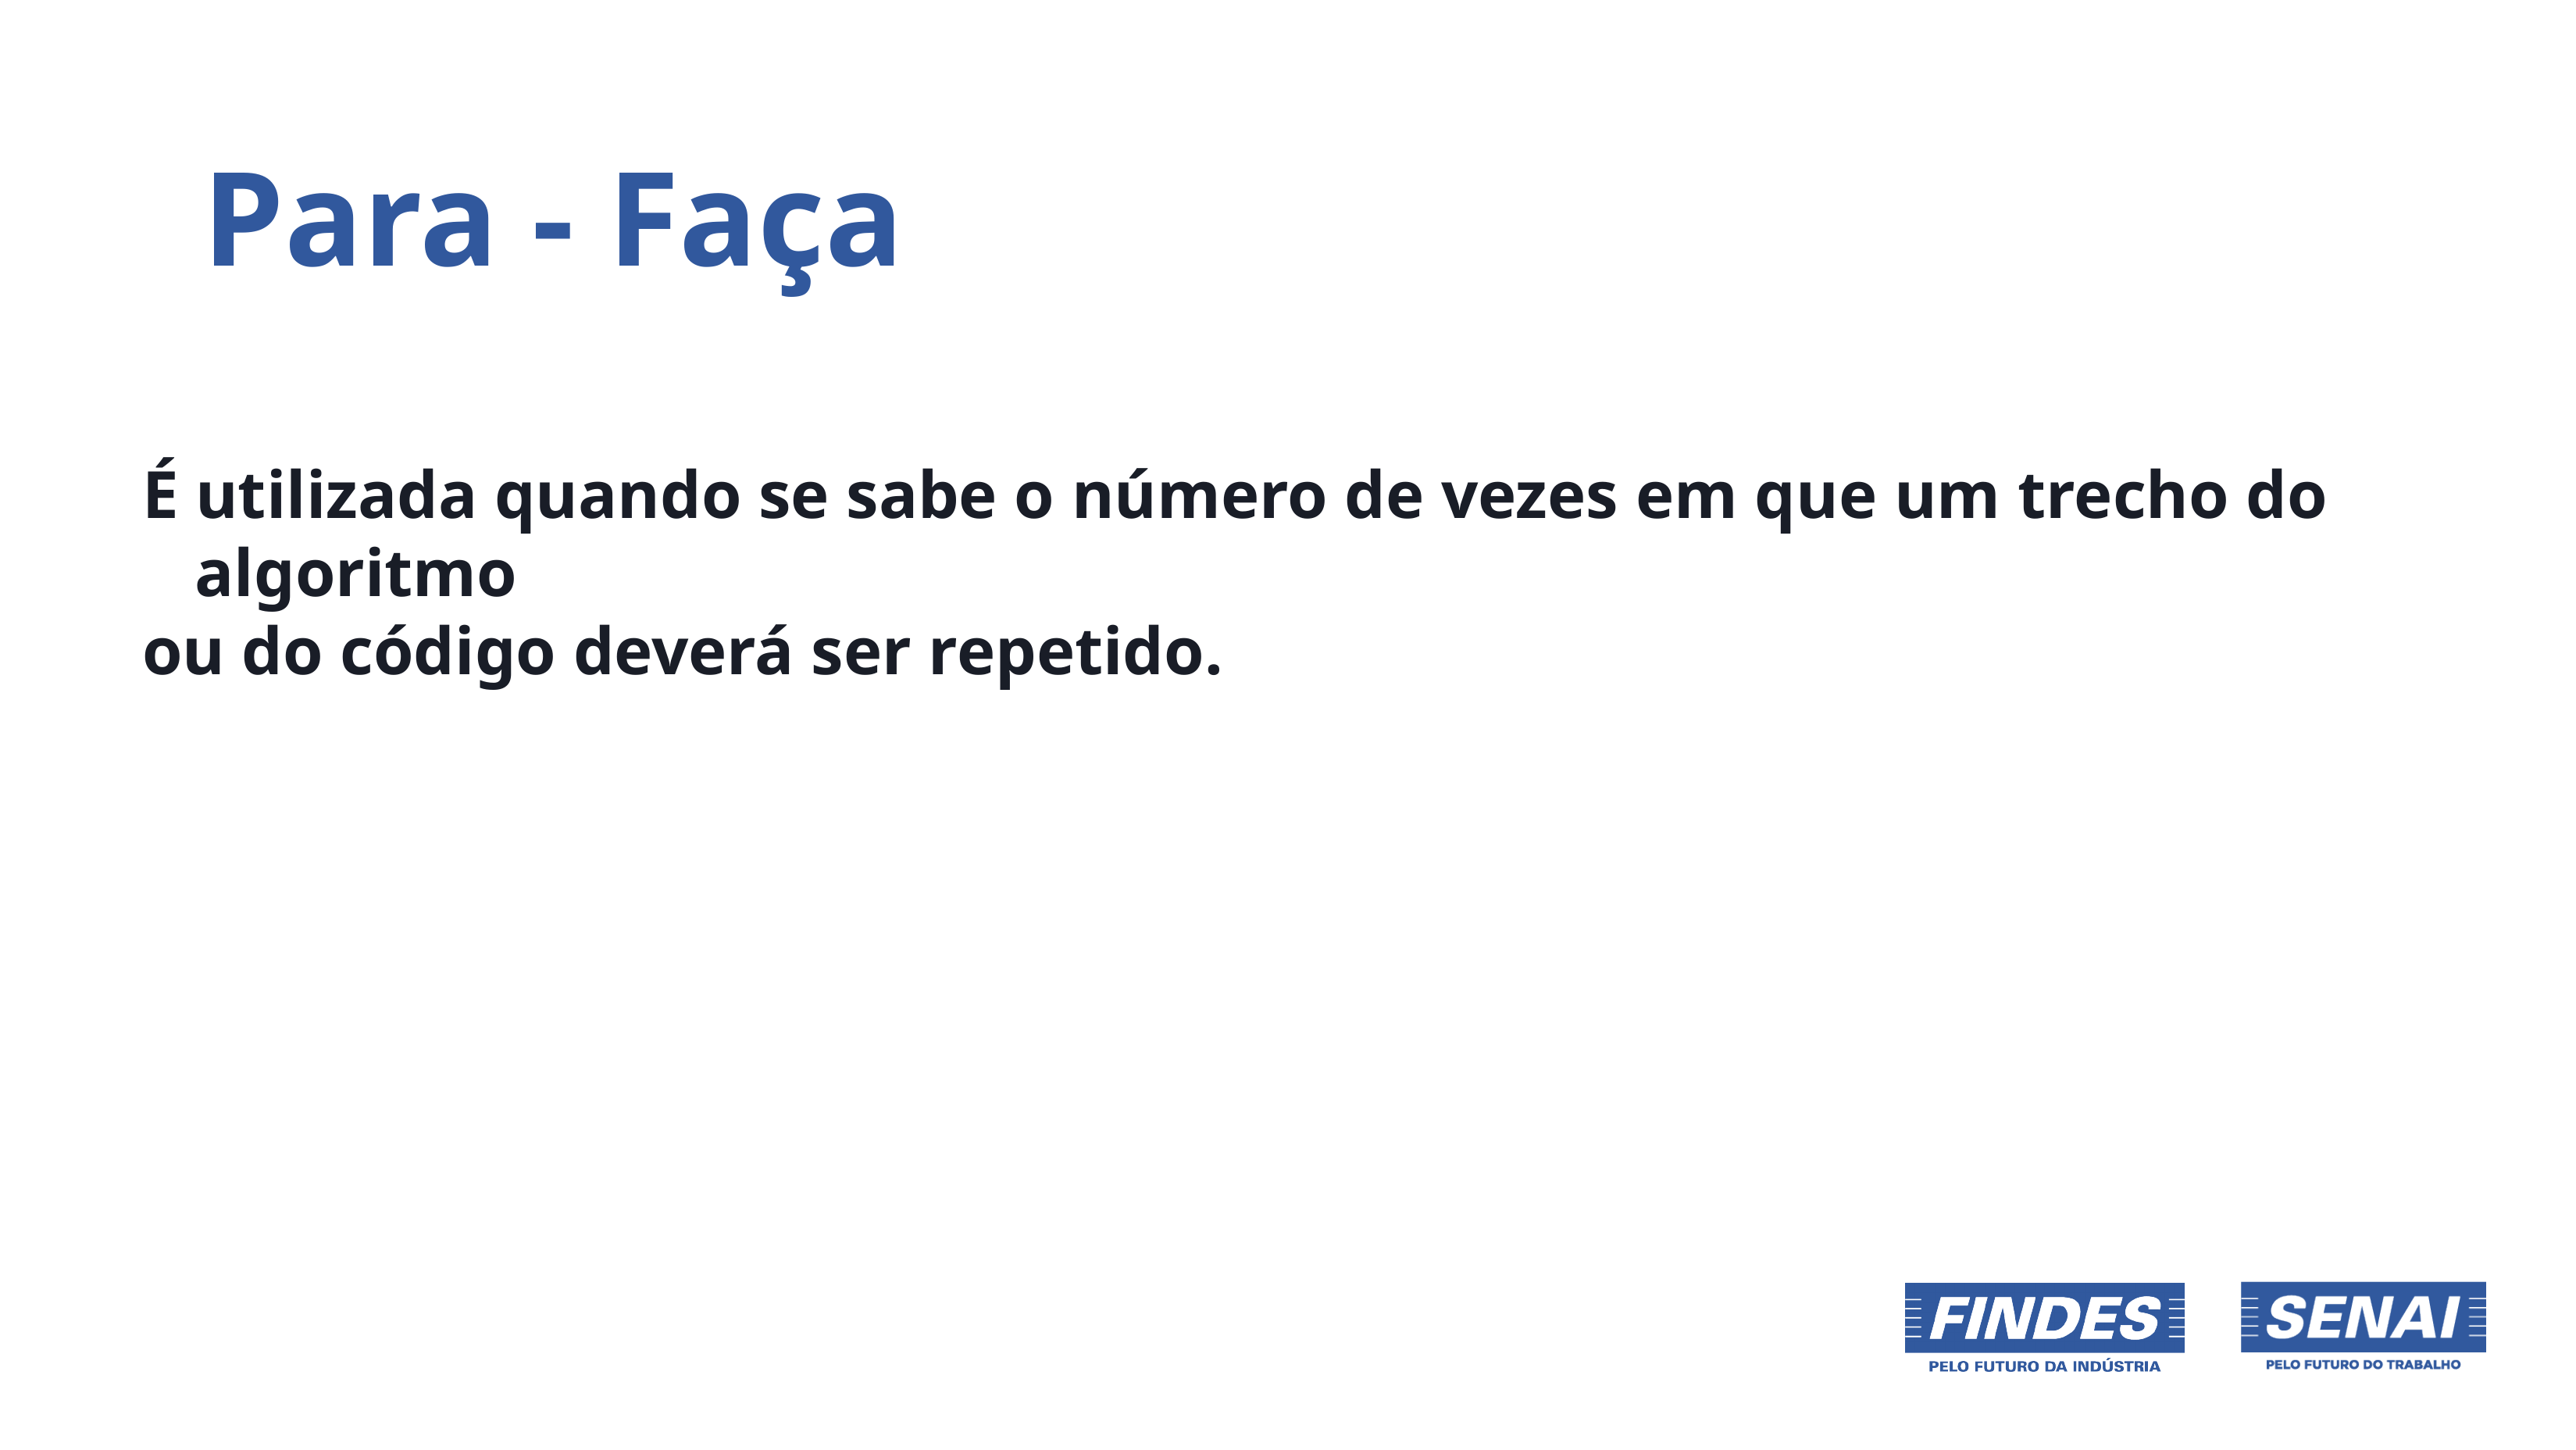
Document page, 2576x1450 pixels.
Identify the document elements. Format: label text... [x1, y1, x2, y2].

subtitle É utilizada quando se sabe o número de vezes em que um trecho do algoritmo ou do código deverá ser repetido. [136, 447, 2432, 1295]
title Para - Faça [202, 134, 2272, 379]
picture [1905, 1282, 2185, 1373]
picture [2241, 1281, 2486, 1370]
